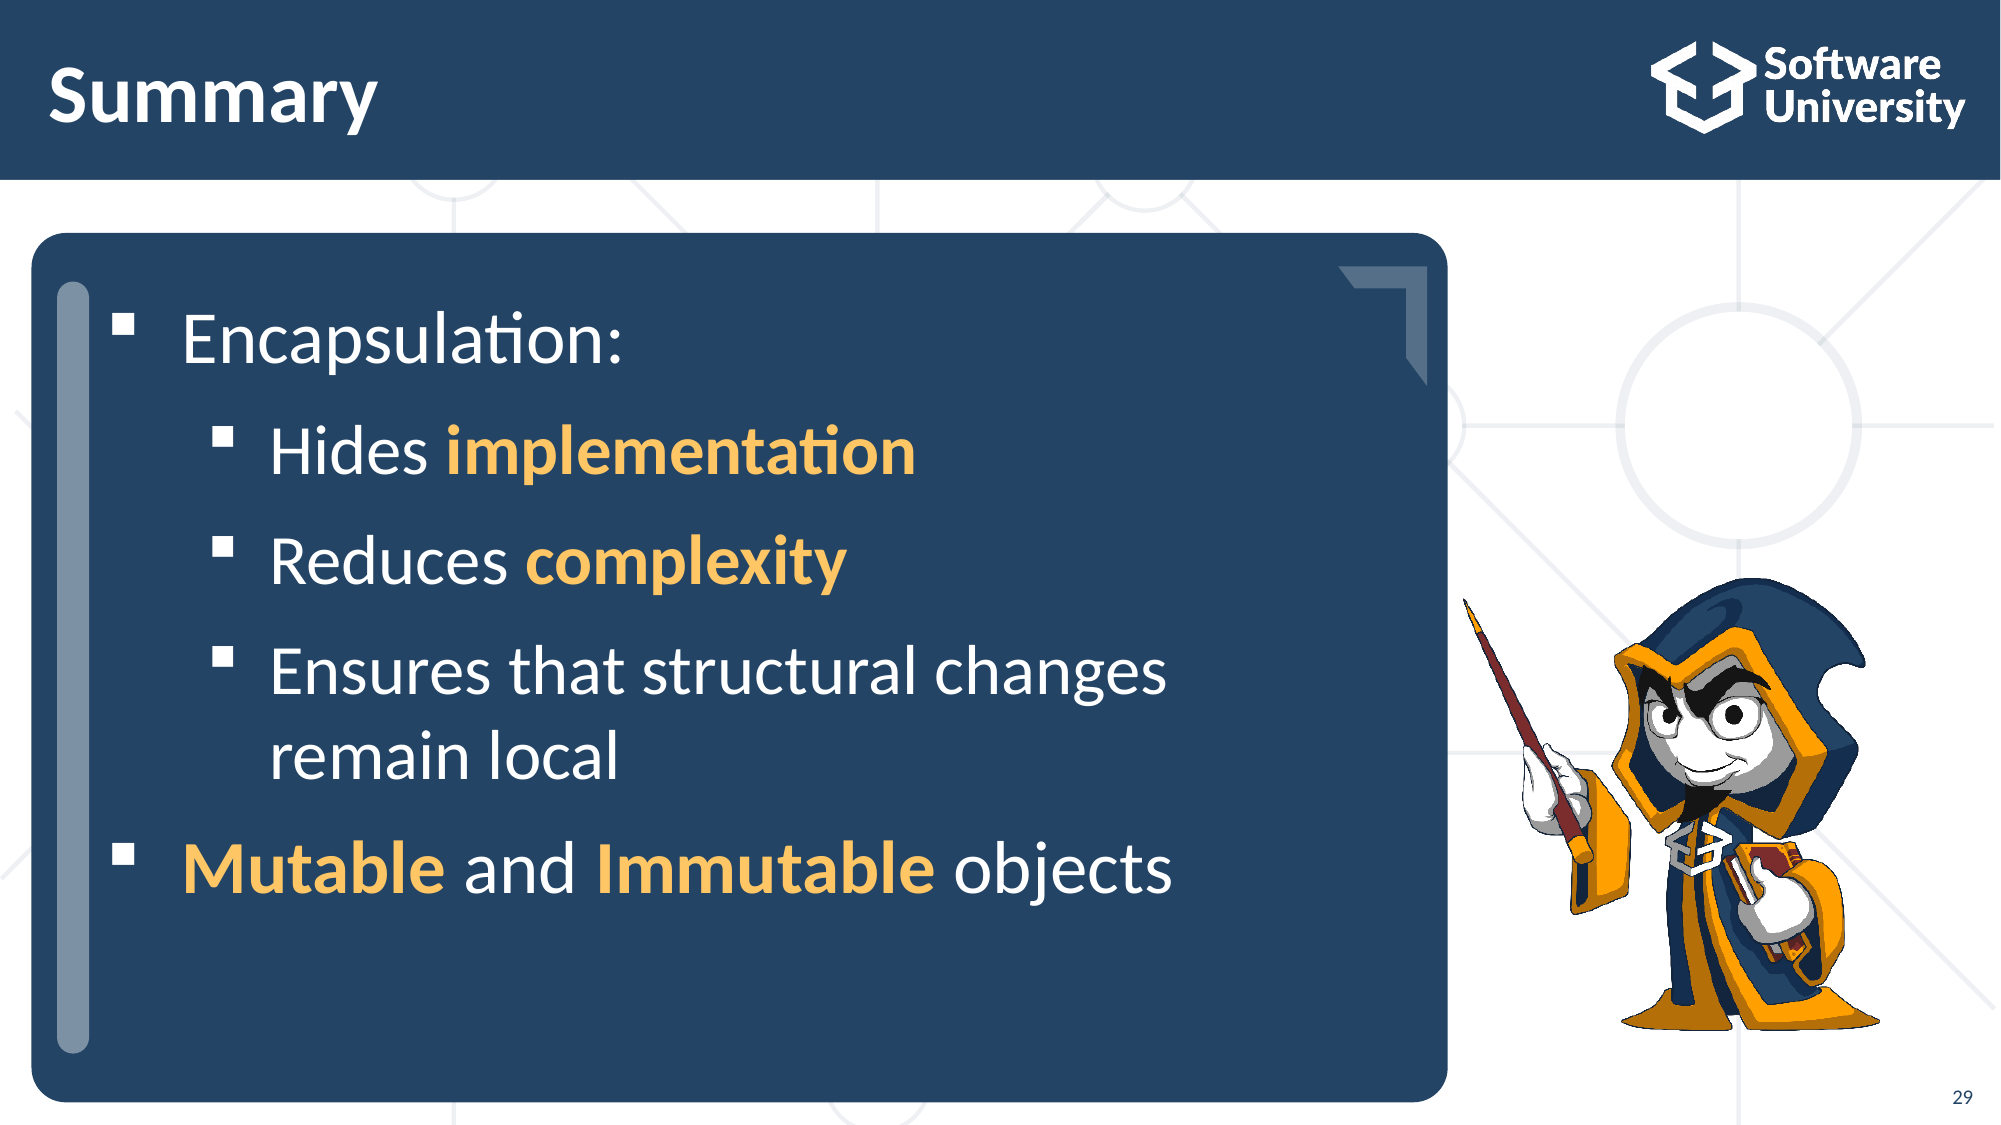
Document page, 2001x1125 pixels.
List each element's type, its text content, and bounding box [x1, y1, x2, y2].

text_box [31, 232, 1448, 1103]
title Summary [31, 16, 1625, 162]
picture [1447, 537, 1921, 1050]
text_box Encapsulation: Hides implementation Reduces complexity Ensures that structural changes remain local Mutable and Immutable objects [89, 282, 2000, 1125]
picture [1651, 41, 1966, 134]
